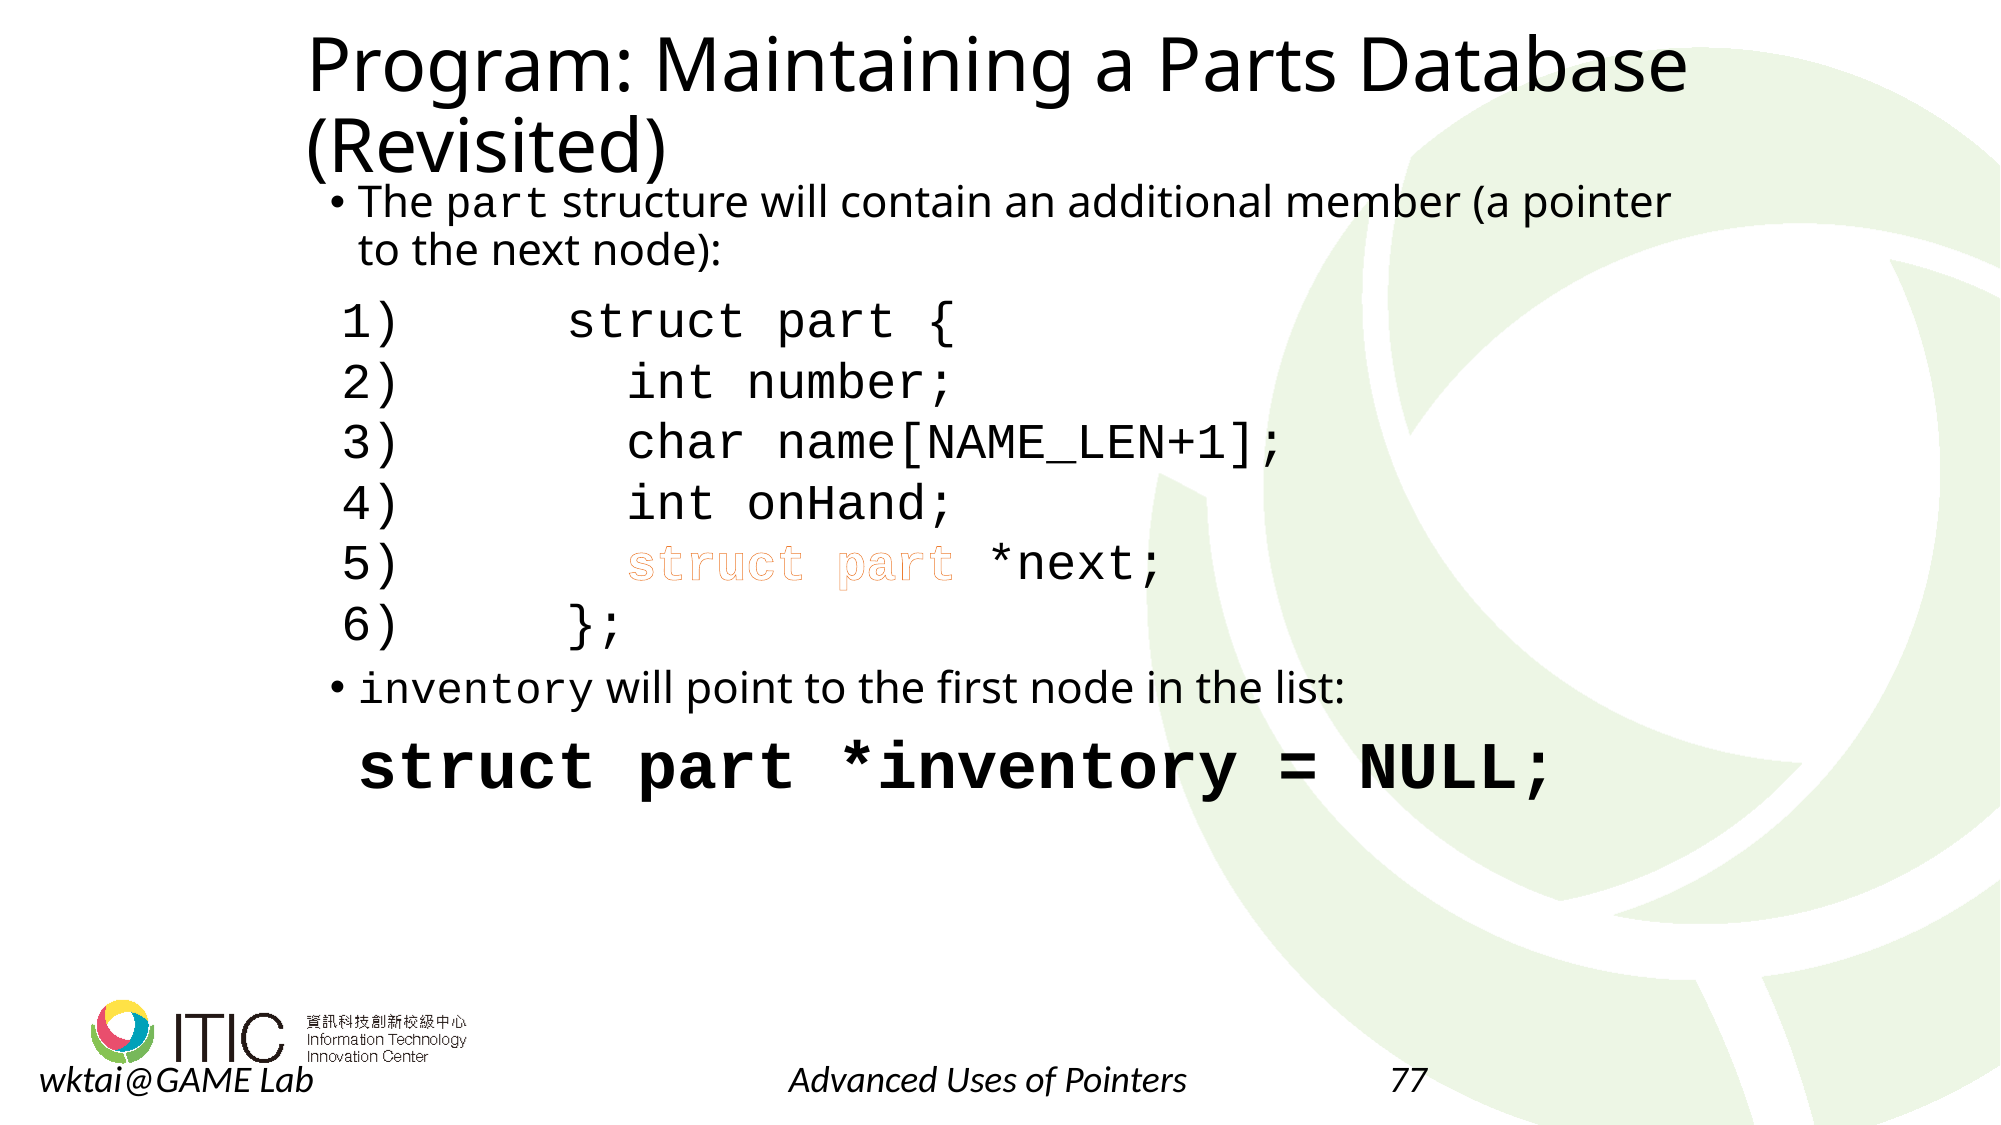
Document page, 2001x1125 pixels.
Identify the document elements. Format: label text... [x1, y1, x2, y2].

list The part structure will contain an additional member (a pointer to the next node): struct part { int number; char name[NAME_LEN+1]; int onHand; struct part *next; }; inventory will point to the first node in the list: struct part *inventory = NULL; [314, 172, 1733, 1038]
title Program: Maintaining a Parts Database (Revisited) [291, 19, 1750, 197]
picture [0, 0, 2001, 1125]
